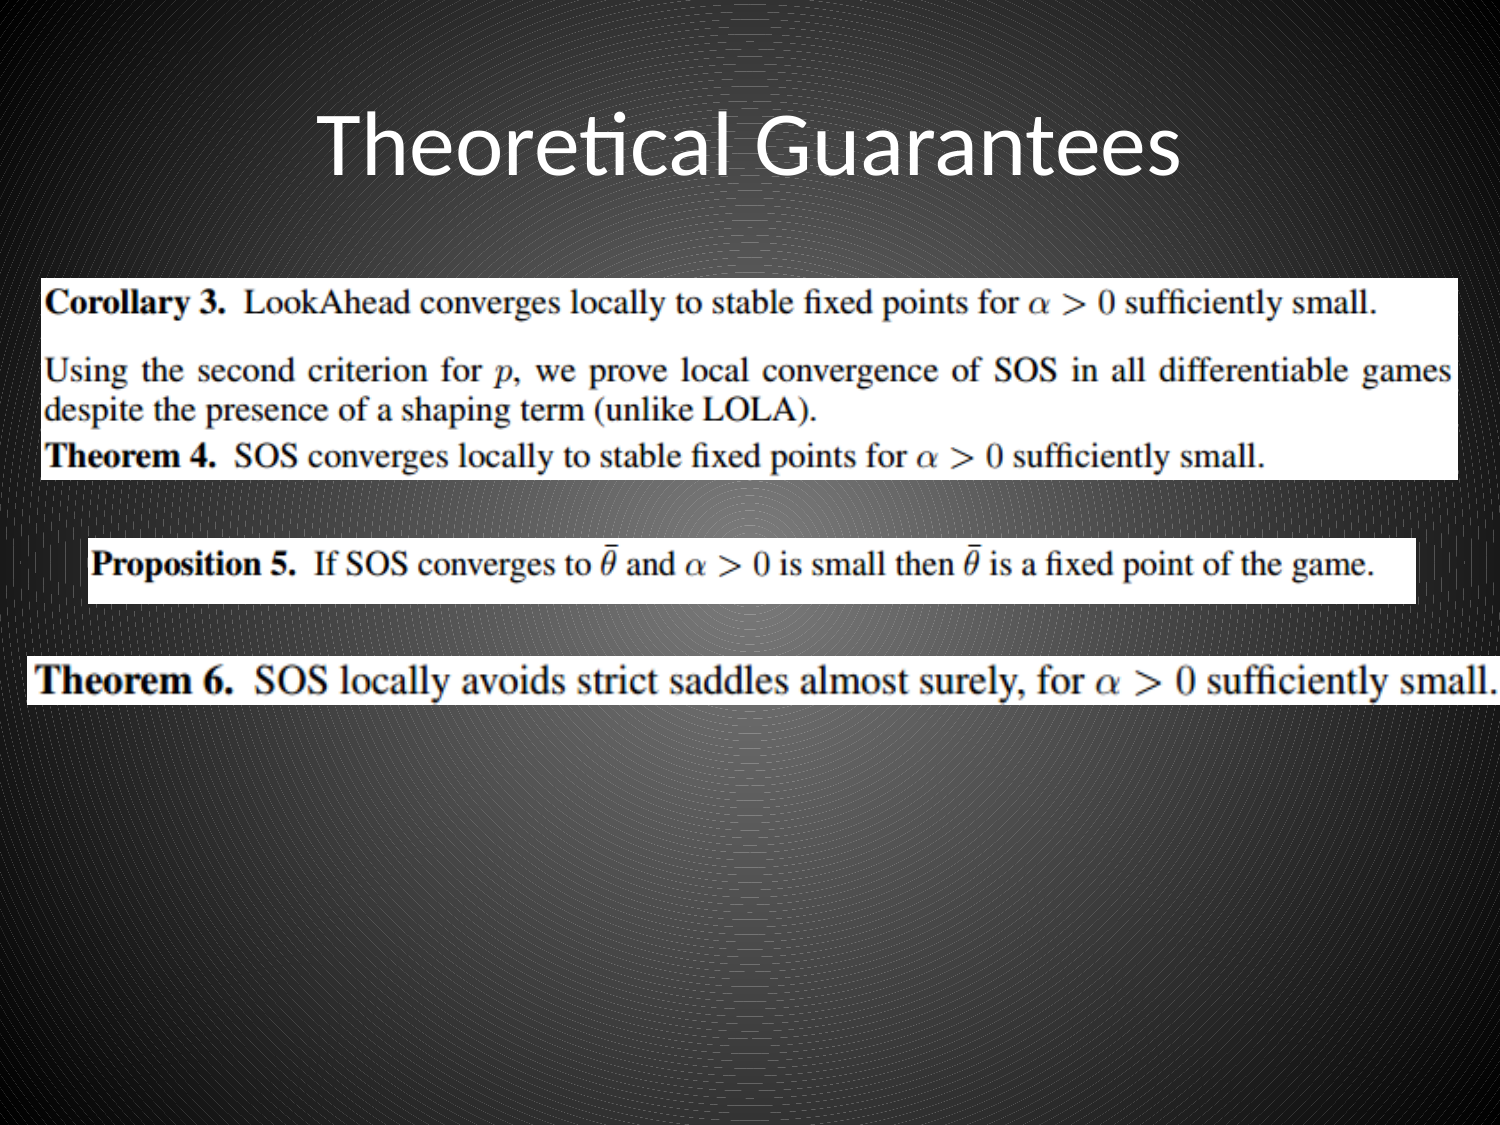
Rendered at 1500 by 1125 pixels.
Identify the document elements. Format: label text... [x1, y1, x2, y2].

picture [41, 278, 1458, 480]
picture [88, 538, 1416, 604]
picture [26, 656, 1500, 705]
title Theoretical Guarantees [75, 45, 1425, 233]
